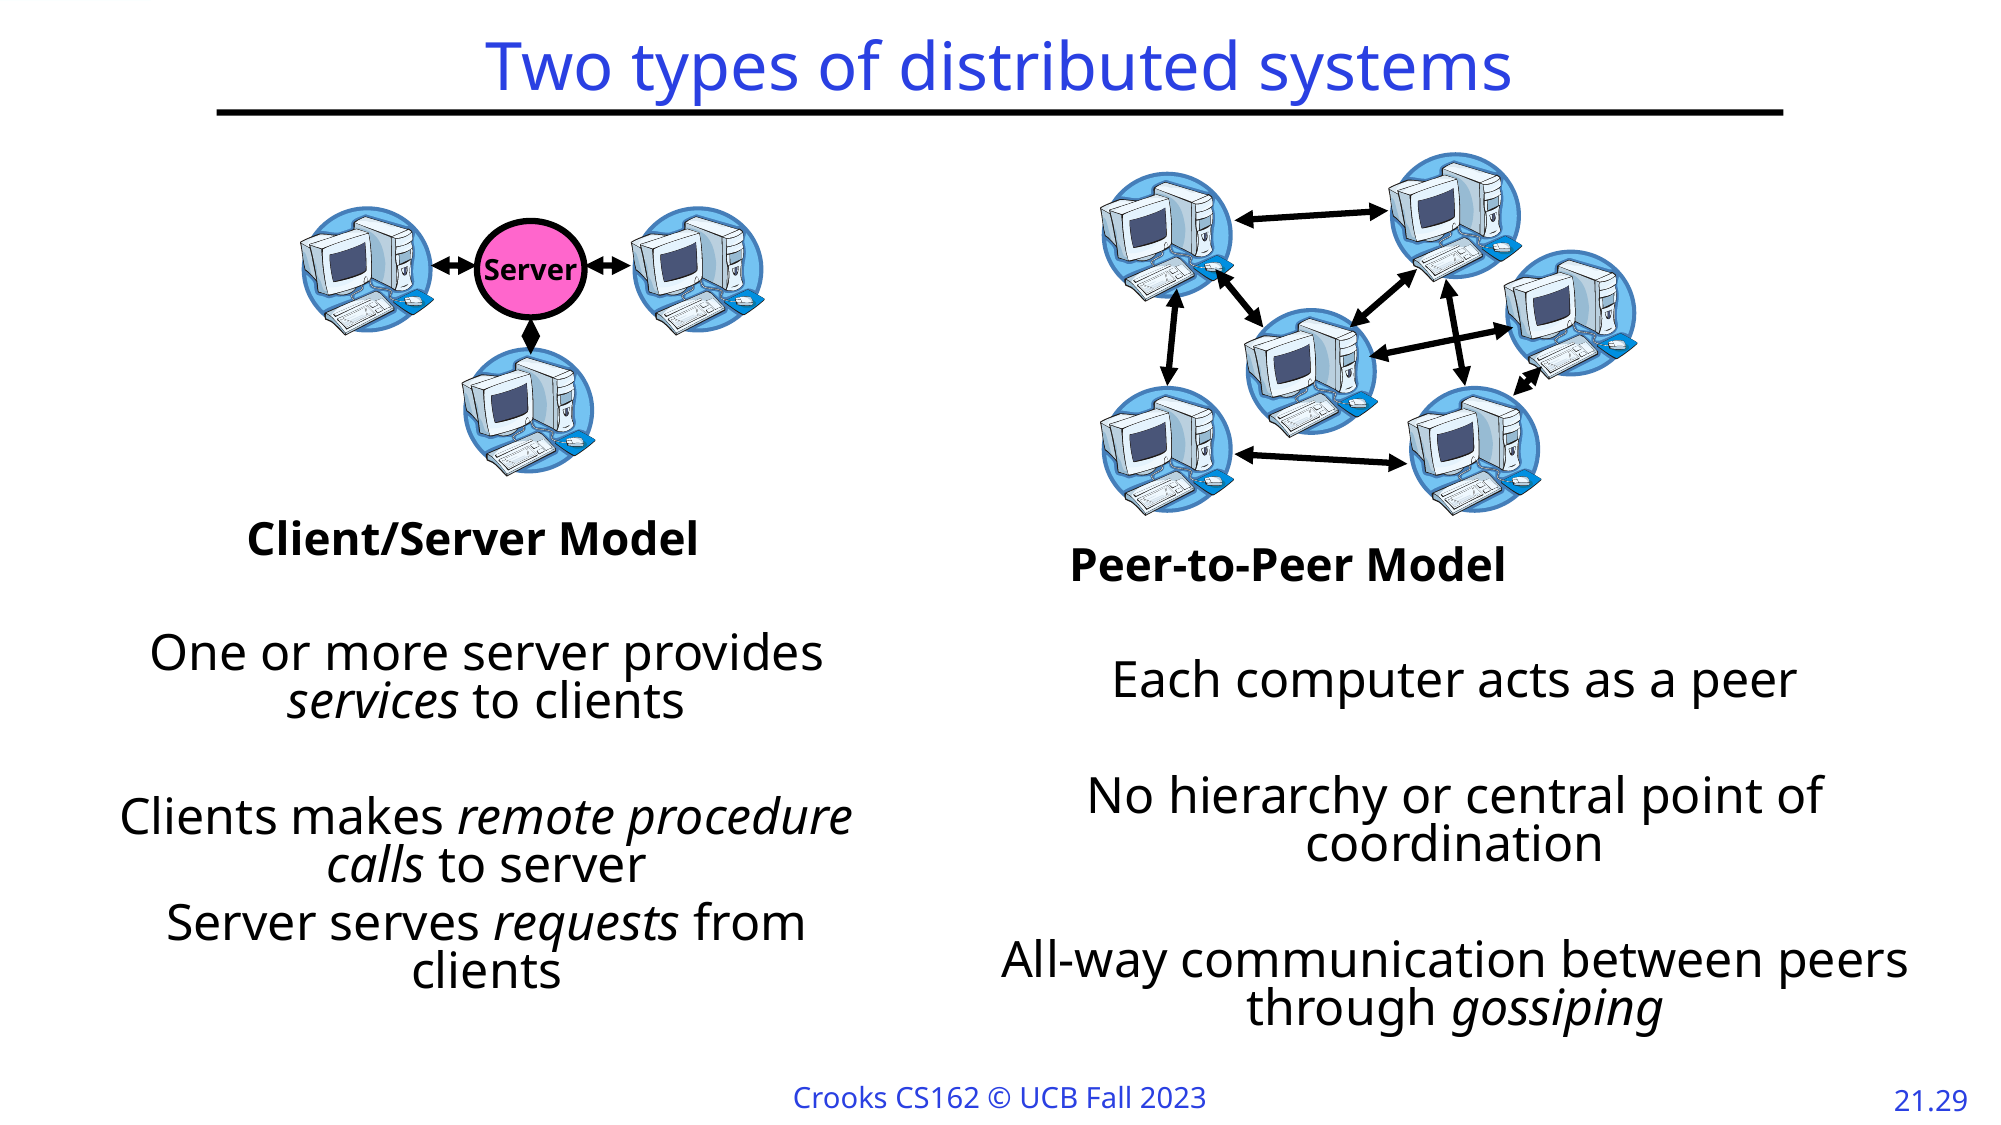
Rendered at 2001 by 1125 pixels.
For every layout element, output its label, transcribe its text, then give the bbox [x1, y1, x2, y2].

title Two types of distributed systems [216, 24, 1784, 113]
text_box Each computer acts as a peer No hierarchy or central point of coordination All-way communication between peers through gossiping [928, 652, 1983, 944]
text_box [299, 205, 765, 561]
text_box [1099, 151, 1638, 586]
text_box One or more server provides services to clients Clients makes remote procedure calls to server Server serves requests from clients [75, 624, 899, 970]
